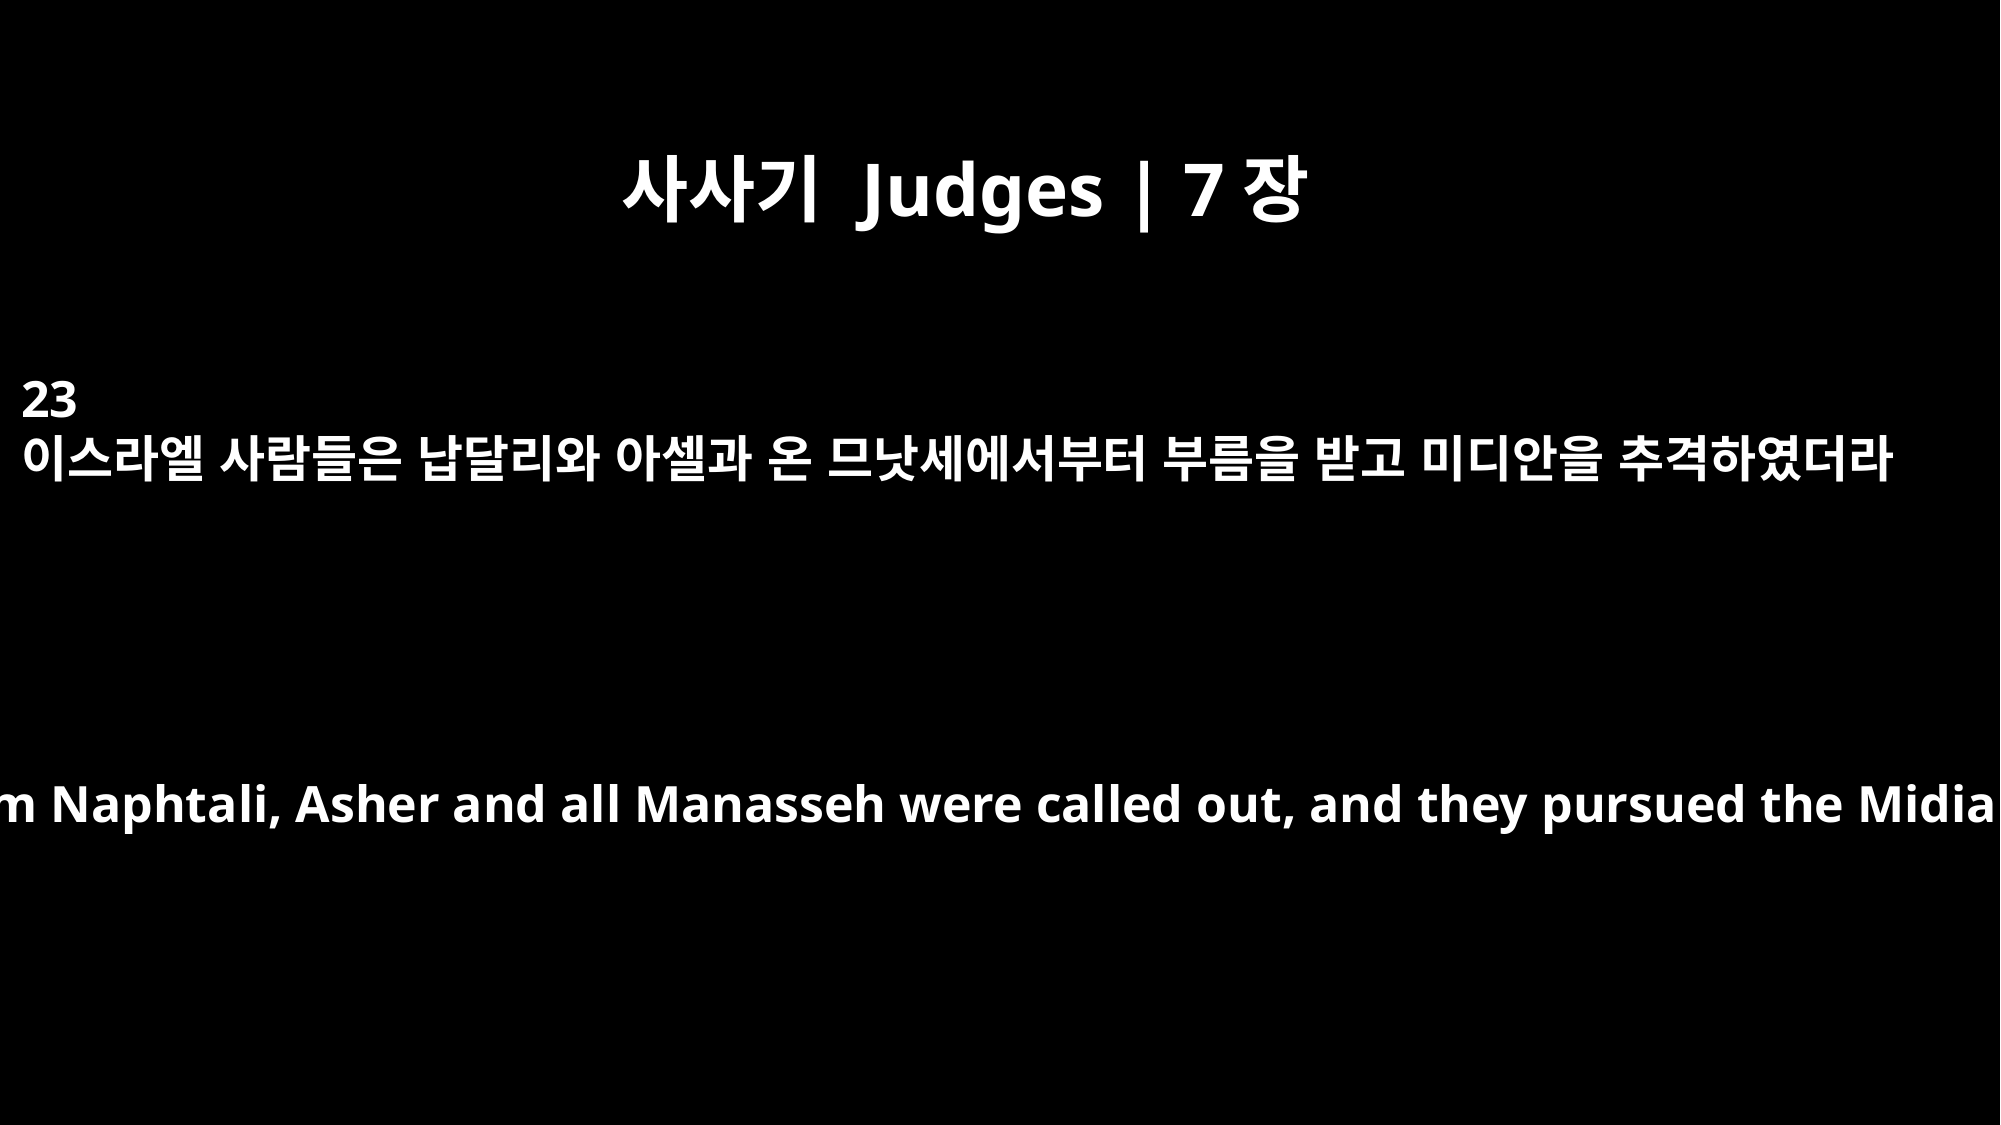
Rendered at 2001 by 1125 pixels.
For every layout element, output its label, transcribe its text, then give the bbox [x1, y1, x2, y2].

text_box 사사기 Judges | 7장 [606, 136, 1326, 239]
text_box 23 이스라엘 사람들은 납달리와 아셀과 온 므낫세에서부터 부름을 받고 미디안을 추격하였더라 [6, 359, 1911, 495]
text_box Israelites from Naphtali, Asher and all Manasseh were called out, and they pursued the Midianites. [0, 764, 2000, 840]
